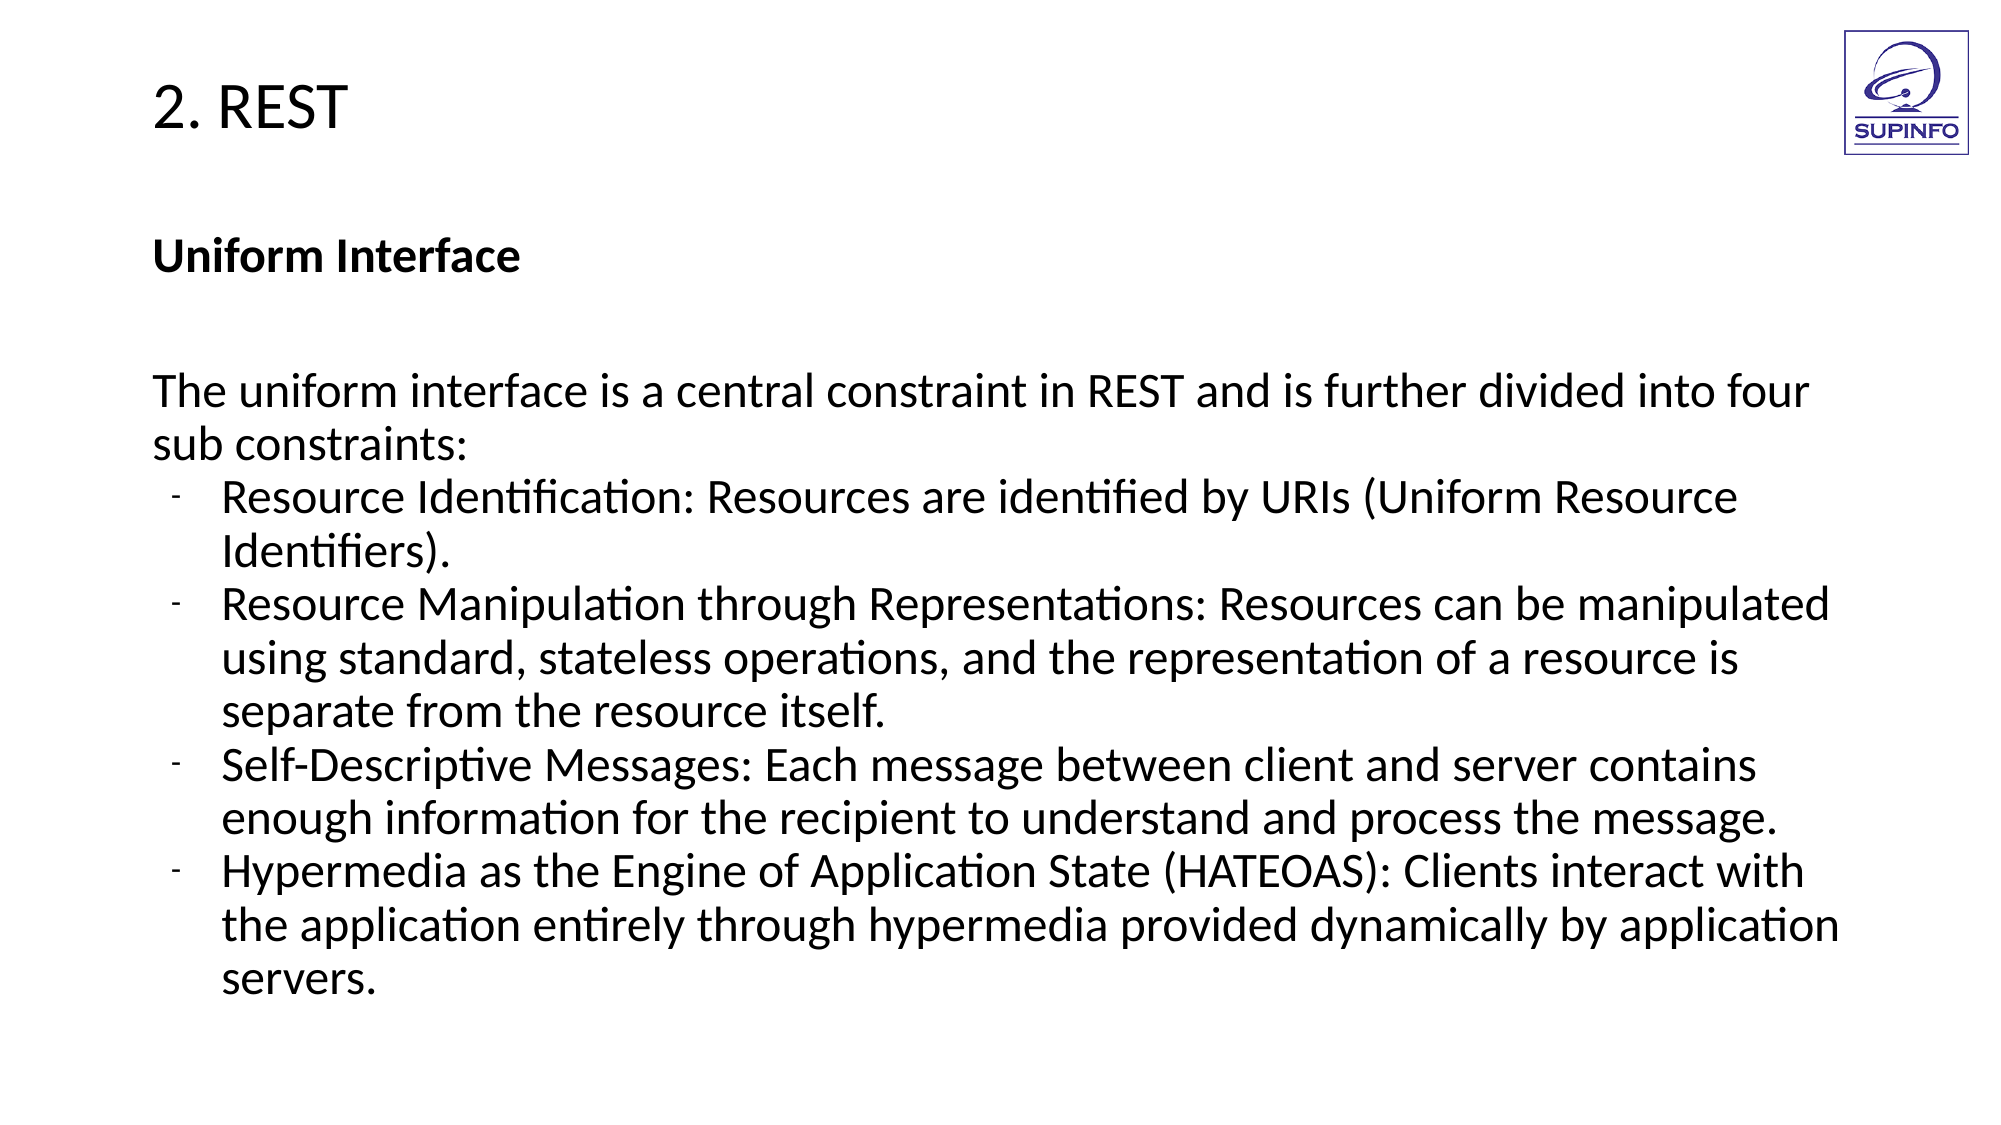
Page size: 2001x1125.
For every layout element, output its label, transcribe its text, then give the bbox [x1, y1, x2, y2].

picture [1844, 30, 1969, 155]
list The uniform interface is a central constraint in REST and is further divided into four sub constraints: Resource Identification: Resources are identified by URIs (Uniform Resource Identifiers). Resource Manipulation through Representations: Resources can be manipulated using standard, stateless operations, and the representation of a resource is separate from the resource itself. Self-Descriptive Messages: Each message between client and server contains enough information for the recipient to understand and process the message. Hypermedia as the Engine of Application State (HATEOAS): Clients interact with the application entirely through hypermedia provided dynamically by application servers. [137, 357, 1863, 1014]
list Uniform Interface [137, 221, 1851, 875]
list 2. REST [137, 63, 1862, 157]
